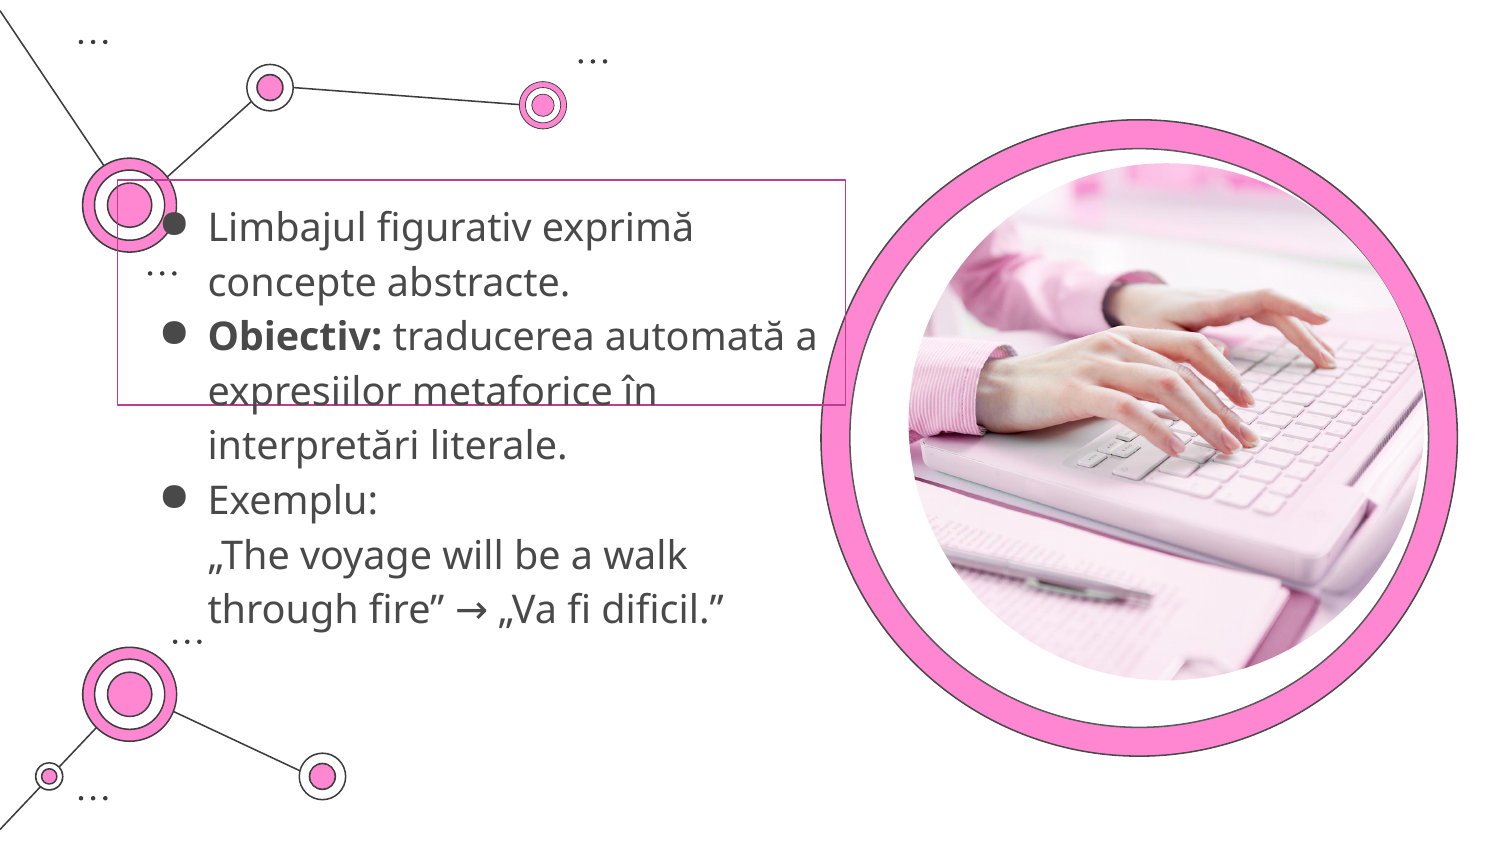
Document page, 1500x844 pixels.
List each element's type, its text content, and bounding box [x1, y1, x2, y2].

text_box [820, 119, 1458, 757]
picture [908, 162, 1425, 681]
subtitle Limbajul figurativ exprimă concepte abstracte. Obiectiv: traducerea automată a expresiilor metaforice în interpretări literale. Exemplu: „The voyage will be a walk through fire” → „Va fi dificil.” [117, 180, 815, 406]
